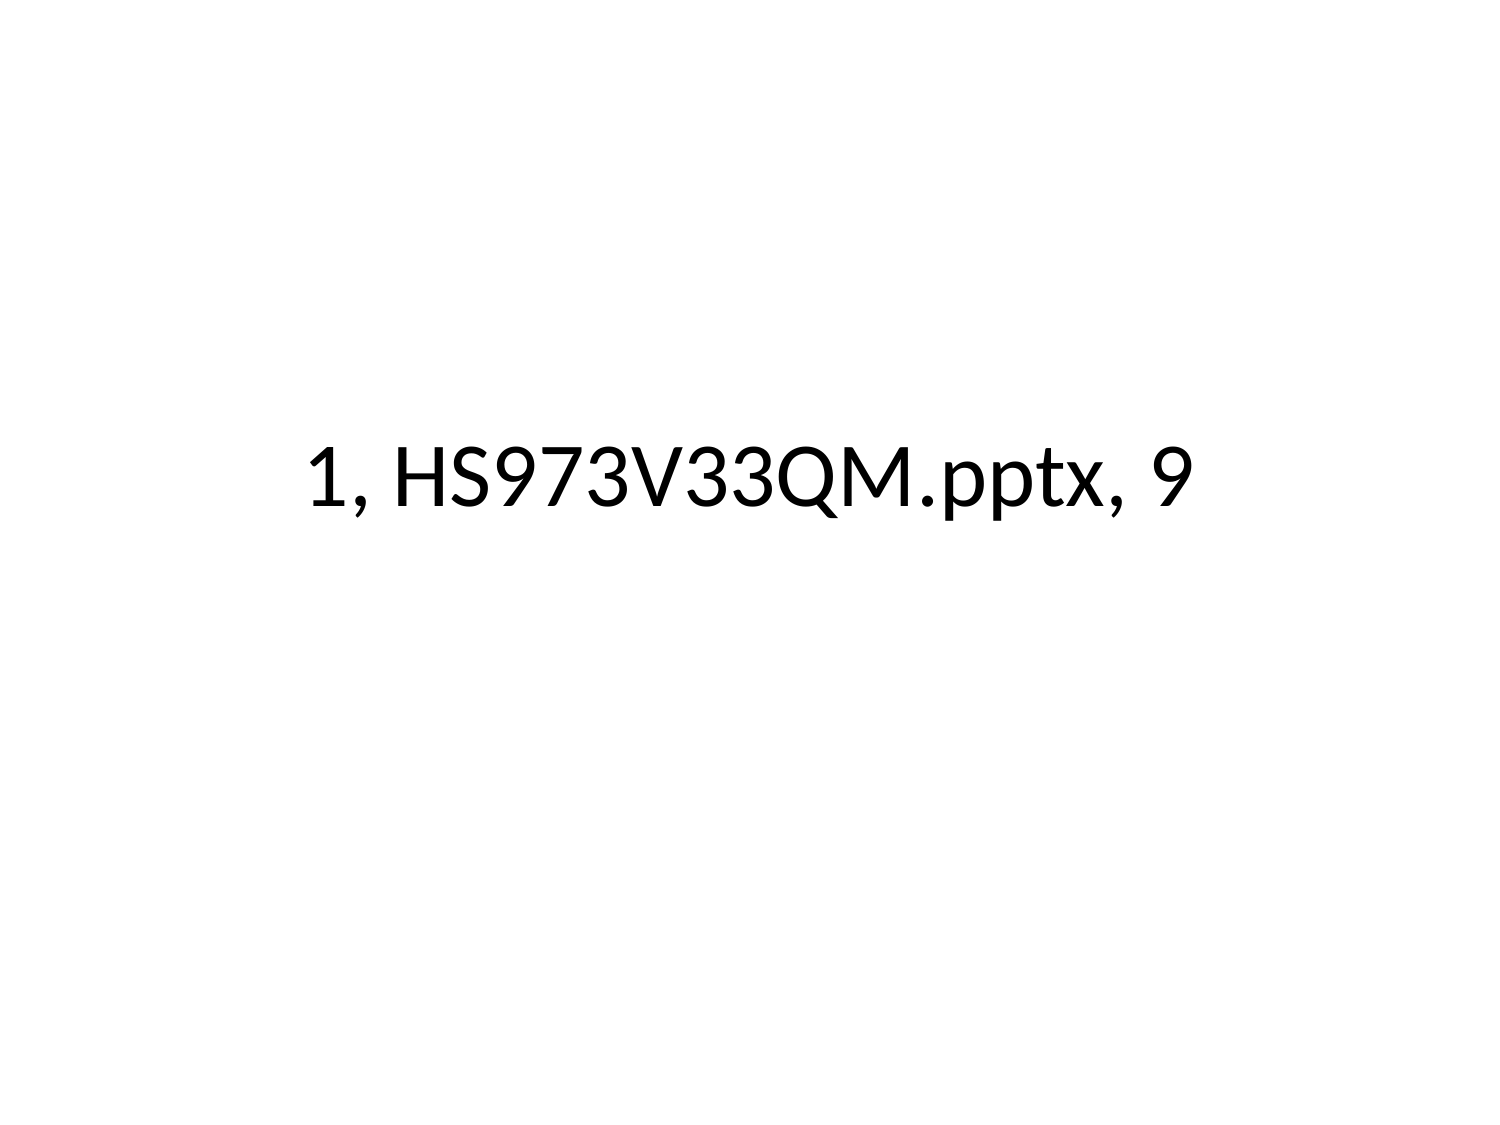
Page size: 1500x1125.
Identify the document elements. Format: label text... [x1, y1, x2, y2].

title 1, HS973V33QM.pptx, 9 [112, 349, 1388, 591]
